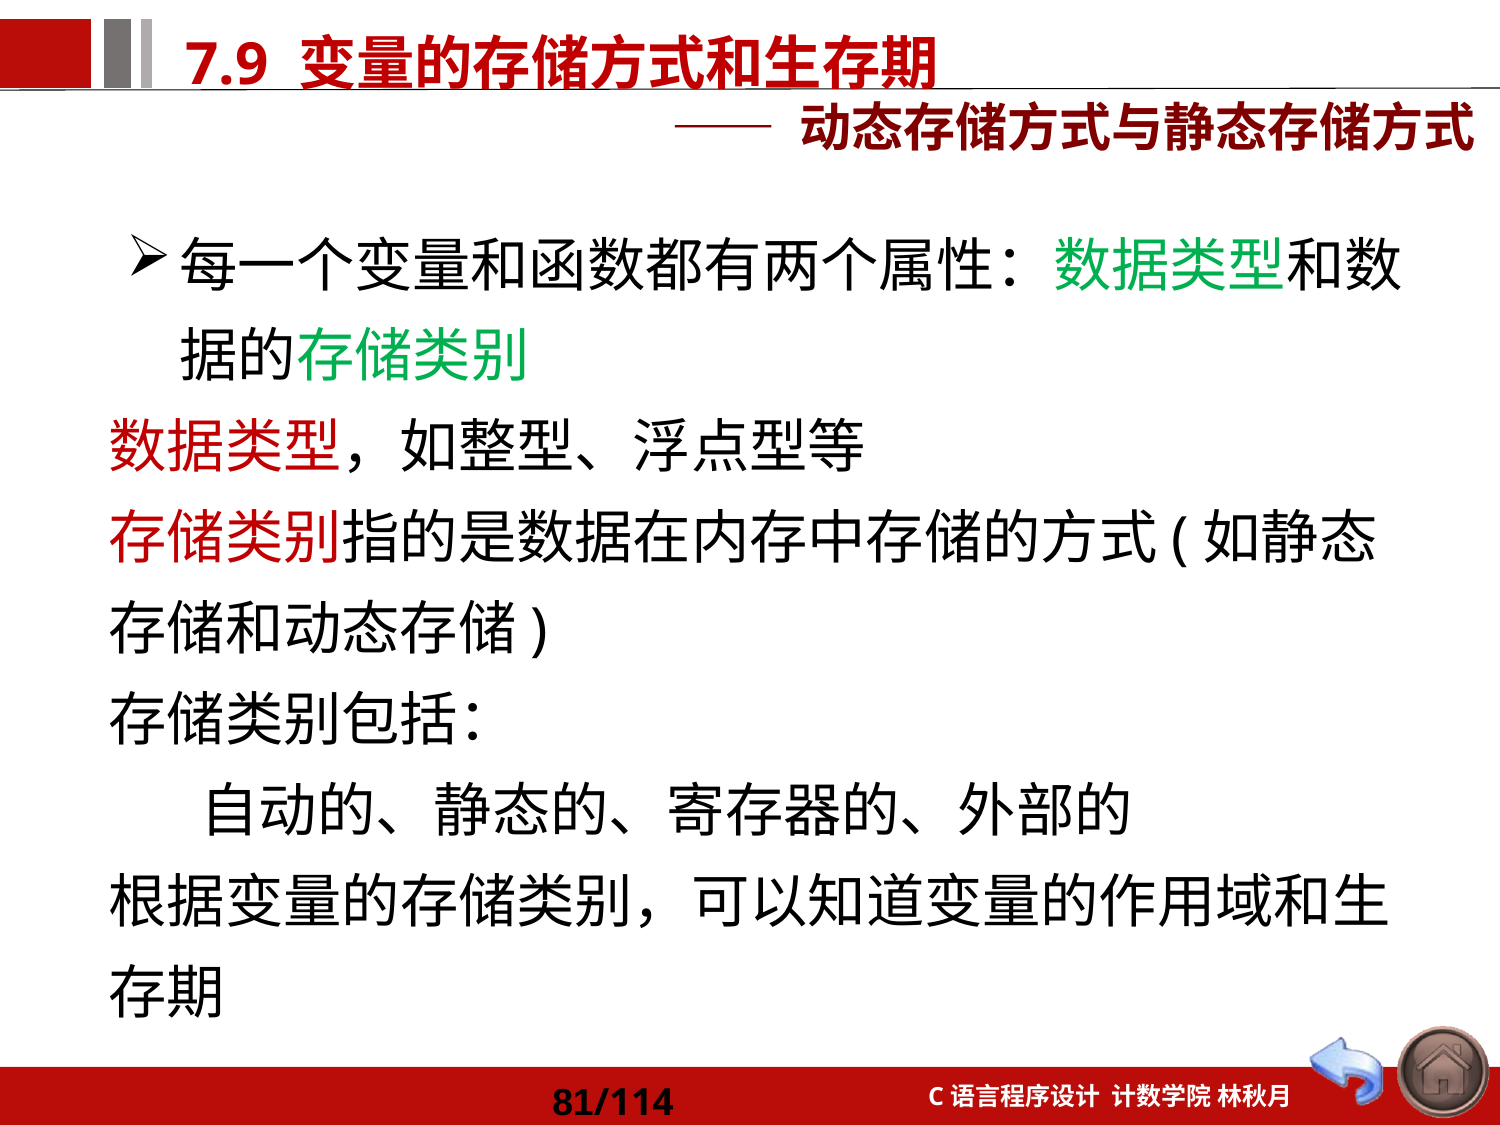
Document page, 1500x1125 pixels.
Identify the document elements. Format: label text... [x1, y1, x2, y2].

text_box —— 动态存储方式与静态存储方式 [656, 86, 1500, 164]
list 每一个变量和函数都有两个属性：数据类型和数据的存储类别 数据类型，如整型、浮点型等 存储类别指的是数据在内存中存储的方式(如静态存储和动态存储) 存储类别包括： 自动的、静态的、寄存器的、外部的 根据变量的存储类别，可以知道变量的作用域和生存期 [93, 199, 1432, 1055]
picture [1308, 1055, 1386, 1110]
